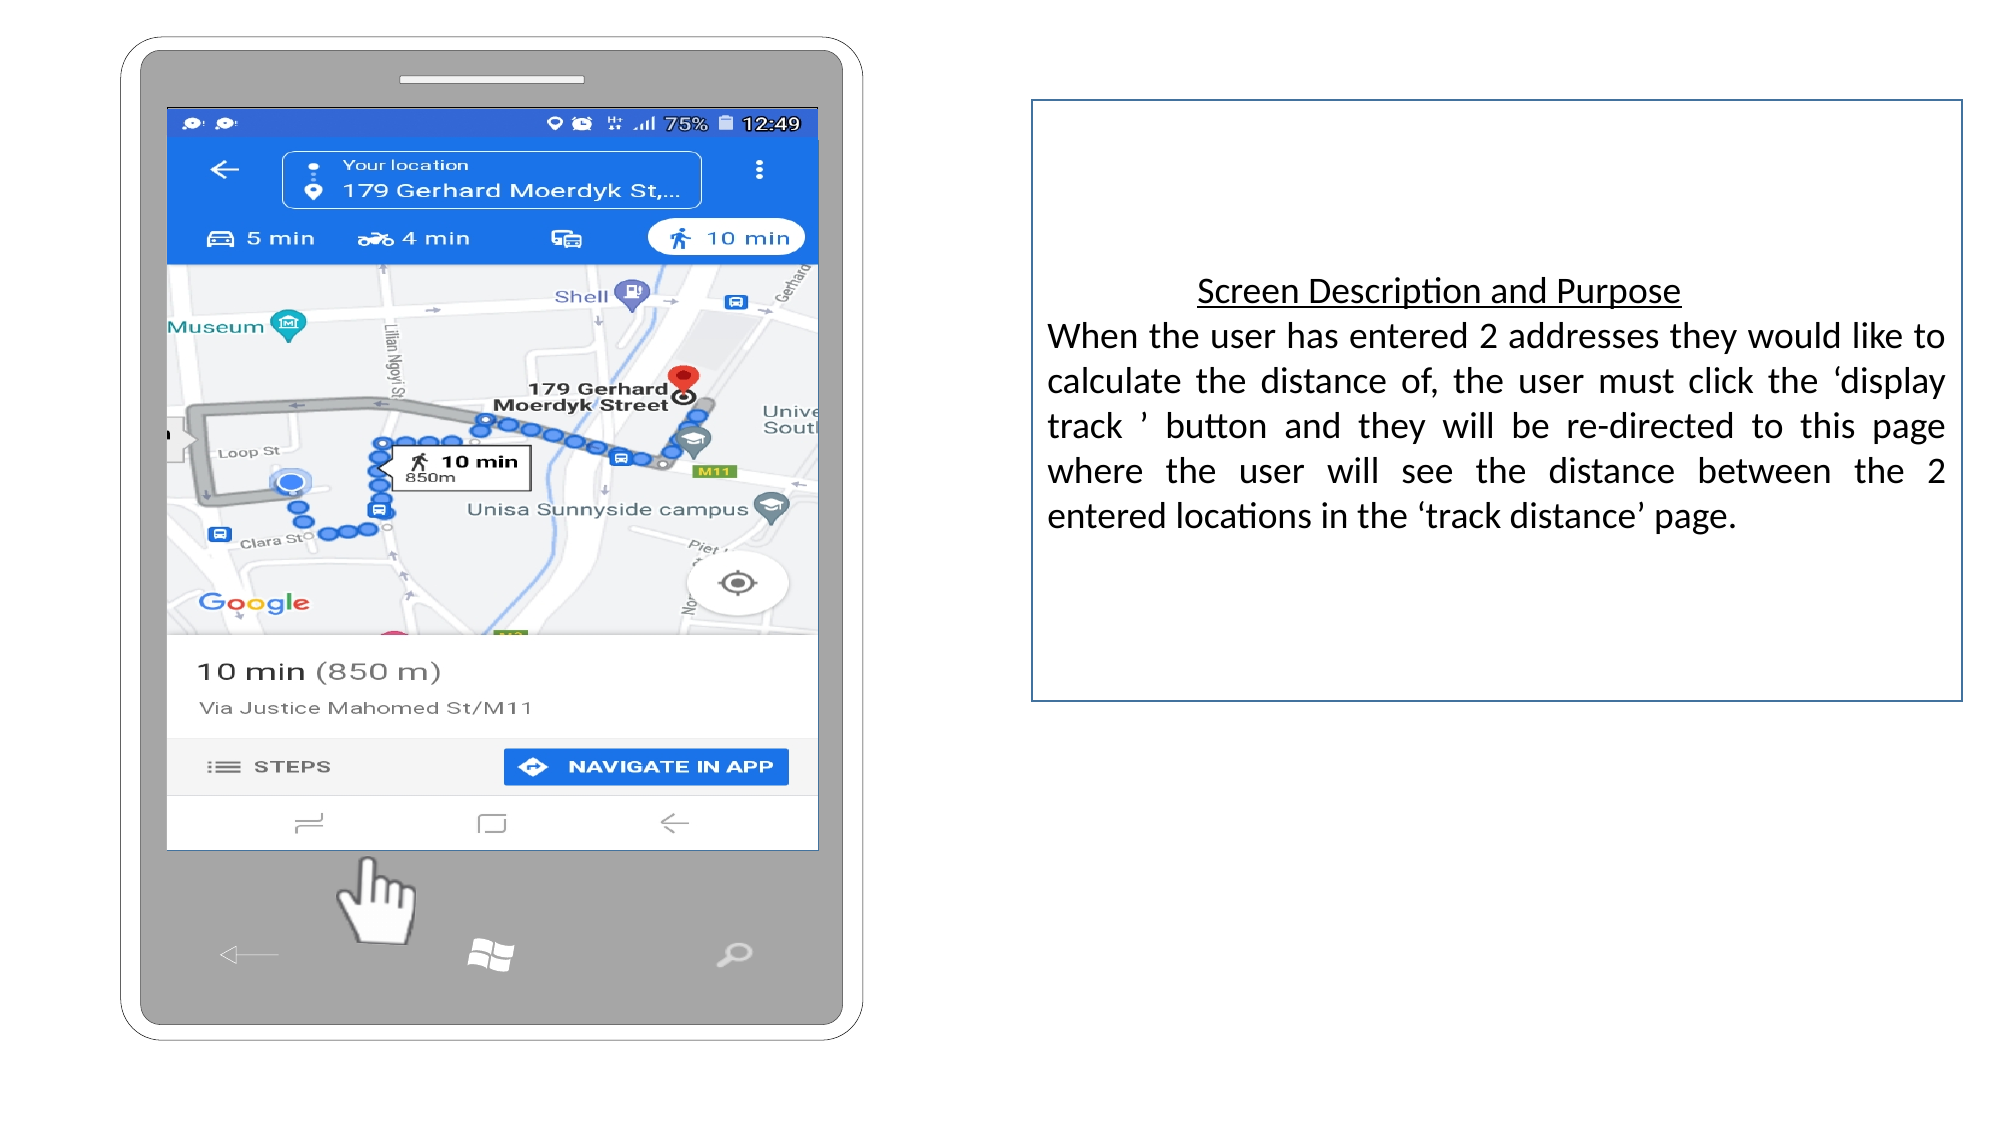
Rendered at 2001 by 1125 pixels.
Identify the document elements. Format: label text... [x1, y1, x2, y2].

text_box Screen Description and Purpose When the user has entered 2 addresses they would like to calculate the distance of, the user must click the ‘display track ’ button and they will be re-directed to this page where the user will see the distance between the 2 entered locations in the ‘track distance’ page. [1031, 99, 1963, 702]
picture [167, 109, 818, 850]
picture [335, 856, 416, 944]
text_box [120, 36, 863, 1041]
